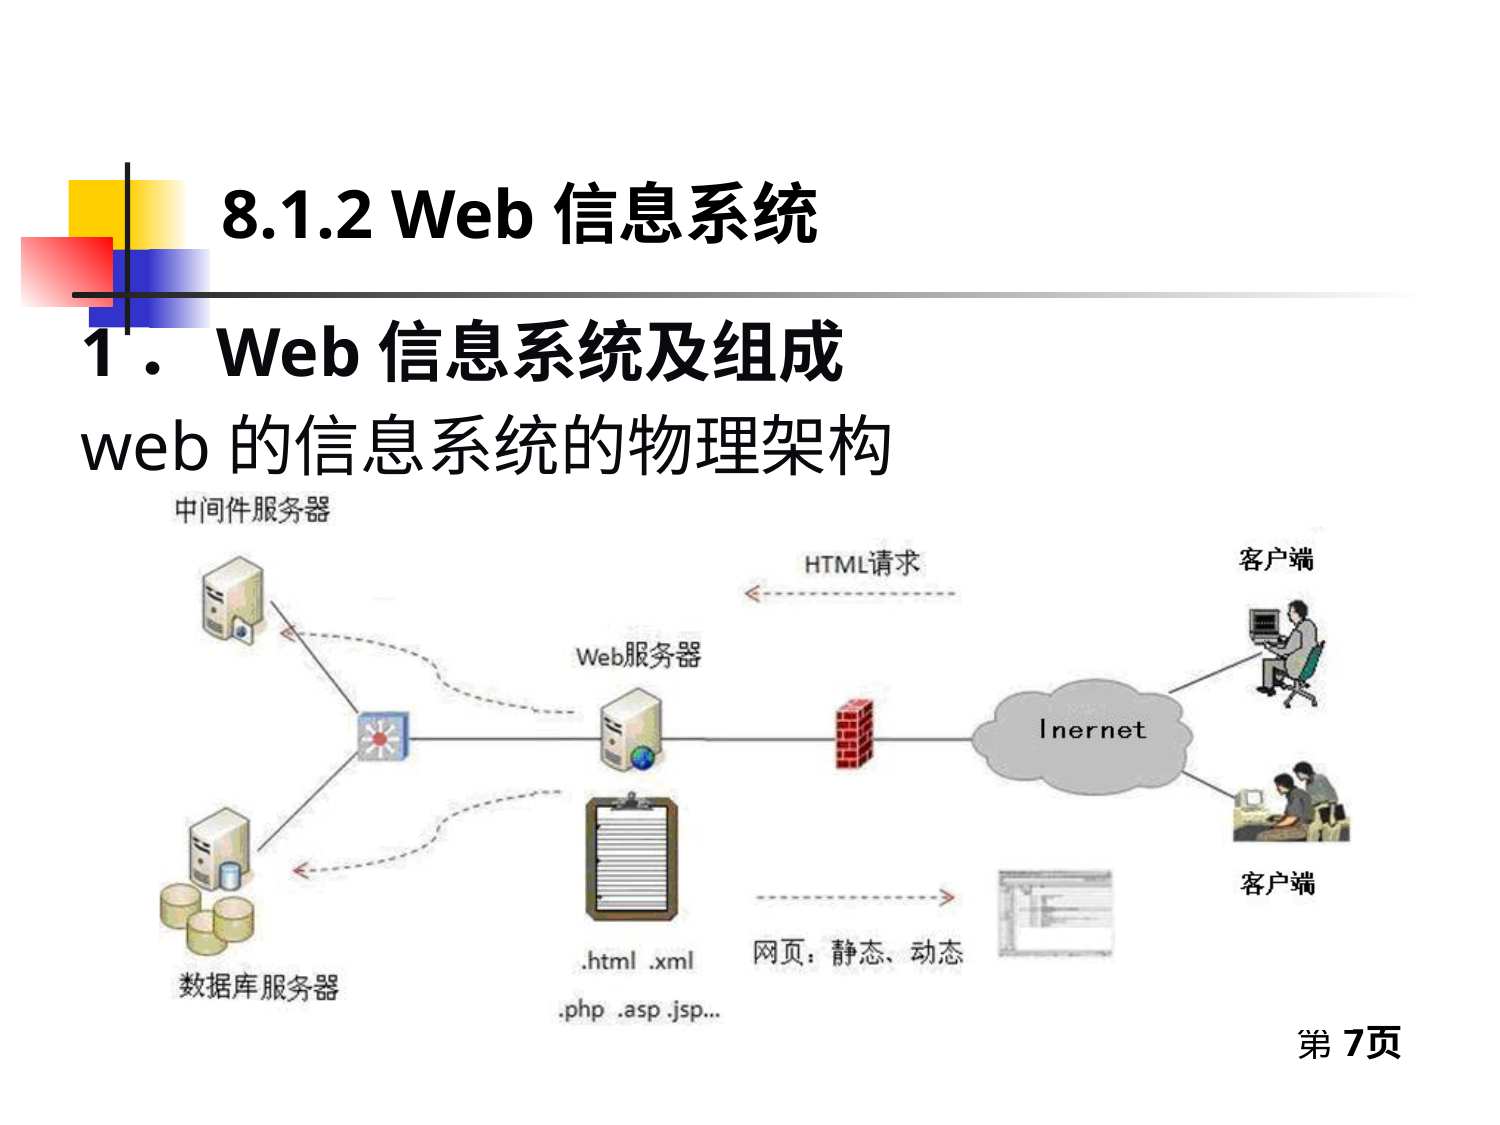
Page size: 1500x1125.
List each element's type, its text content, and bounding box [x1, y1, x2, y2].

text_box 8.1.2 Web信息系统 [206, 137, 1117, 288]
list 1．Web信息系统及组成 web的信息系统的物理架构 [64, 302, 1365, 990]
picture [159, 491, 1353, 1030]
